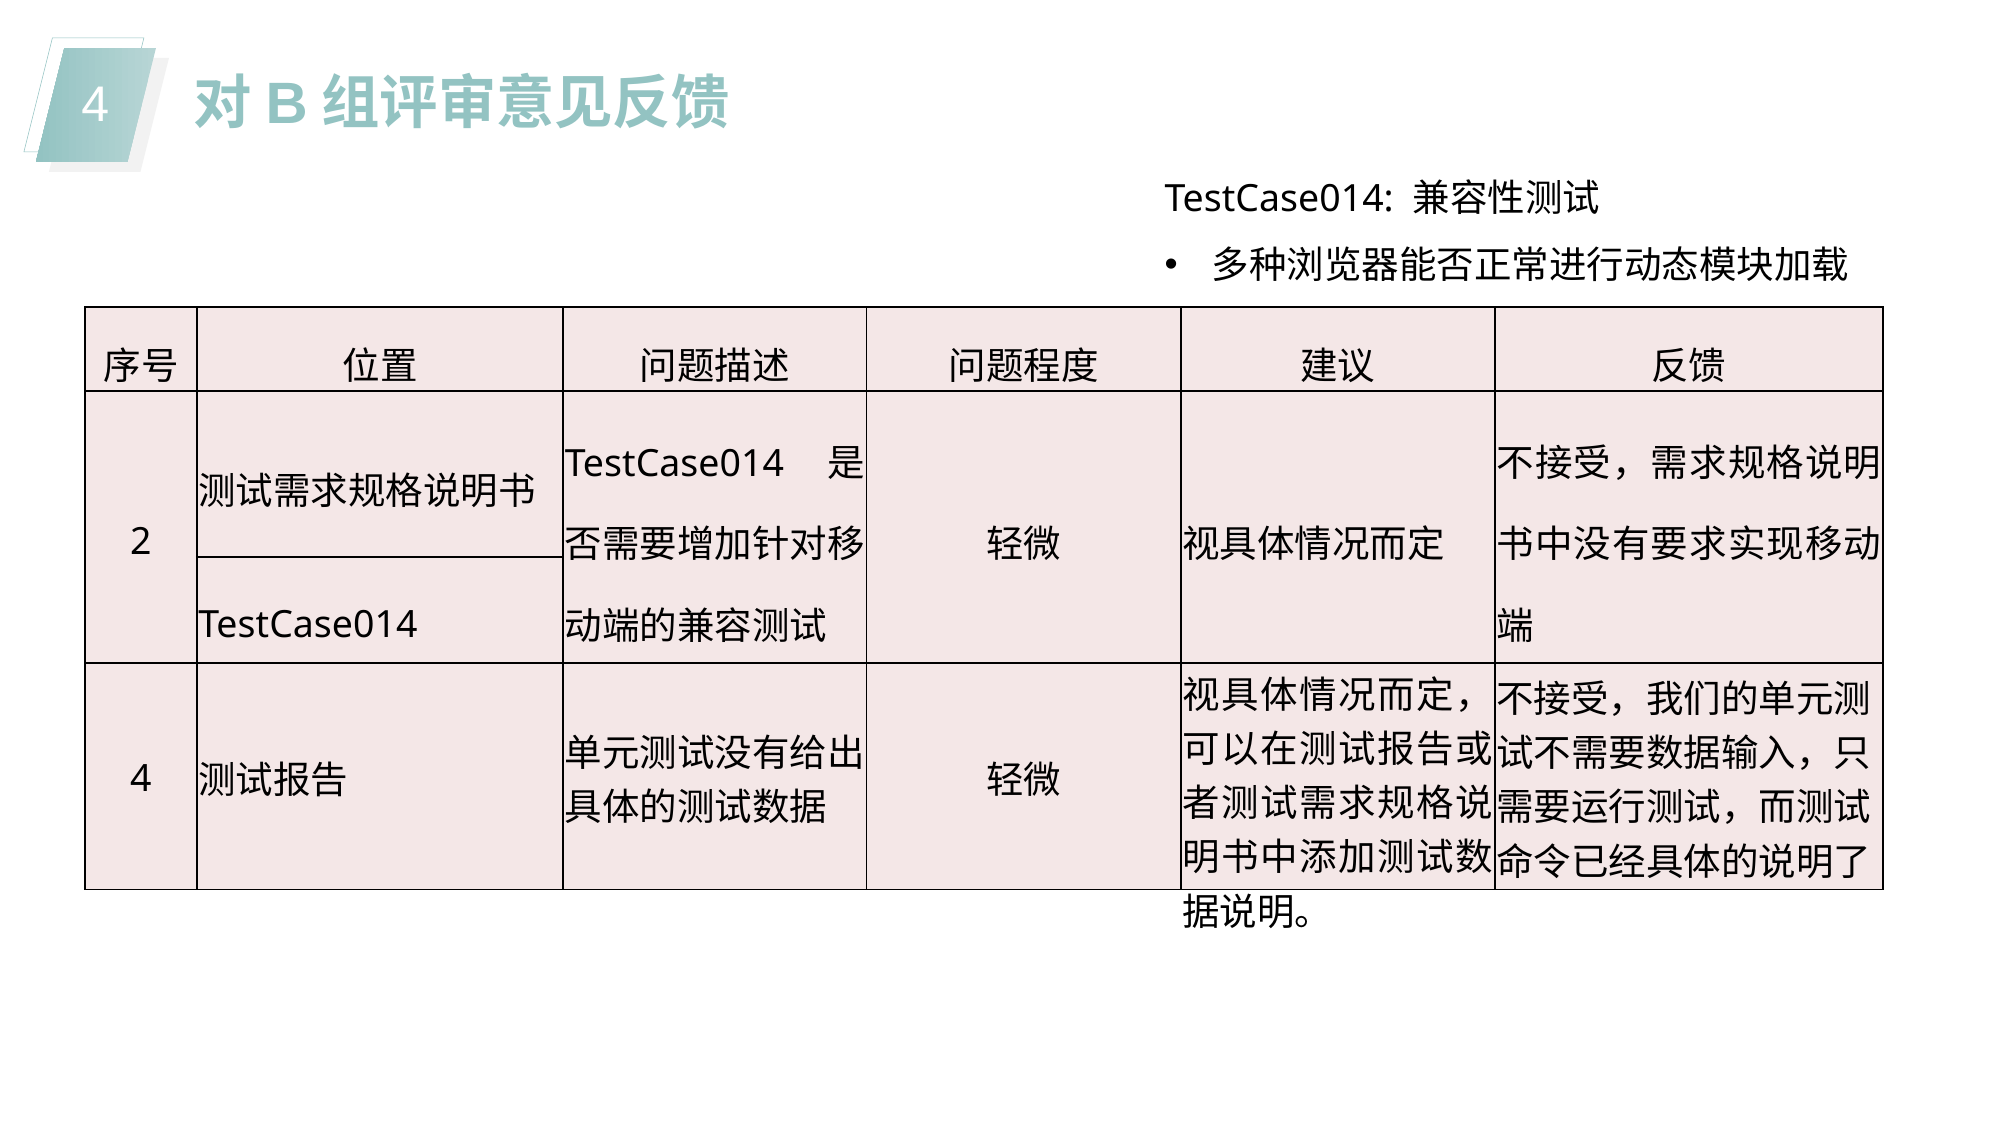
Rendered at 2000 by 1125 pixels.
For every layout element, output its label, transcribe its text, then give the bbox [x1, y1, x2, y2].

table_cell 单元测试没有给出具体的测试数据 [564, 664, 866, 889]
table_header 问题描述 [564, 308, 866, 390]
text_box TestCase014: 兼容性测试 多种浏览器能否正常进行动态模块加载 [1149, 143, 1884, 339]
table_cell 轻微 [867, 392, 1180, 662]
table_cell 不接受，我们的单元测试不需要数据输入，只需要运行测试，而测试命令已经具体的说明了 [1496, 664, 1882, 889]
table_header 建议 [1182, 339, 1494, 390]
table_cell 4 [86, 664, 196, 889]
table_cell 不接受，需求规格说明书中没有要求实现移动端 [1496, 392, 1882, 662]
table_cell 测试报告 [198, 664, 562, 889]
table_cell 2 [86, 392, 196, 662]
table_cell TestCase014是否需要增加针对移动端的兼容测试 [564, 392, 866, 662]
table_cell 测试需求规格说明书 [198, 392, 562, 556]
table_header 问题程度 [867, 308, 1180, 390]
table_cell TestCase014 [198, 558, 562, 662]
table_header 序号 [86, 308, 196, 390]
table_header 反馈 [1496, 339, 1882, 390]
table_cell 轻微 [867, 664, 1180, 889]
table_cell 视具体情况而定，可以在测试报告或者测试需求规格说明书中添加测试数据说明。 [1182, 664, 1494, 889]
table_header 位置 [198, 308, 562, 390]
text_box 对B组评审意见反馈 [178, 58, 1078, 143]
table_cell 视具体情况而定 [1182, 392, 1494, 662]
